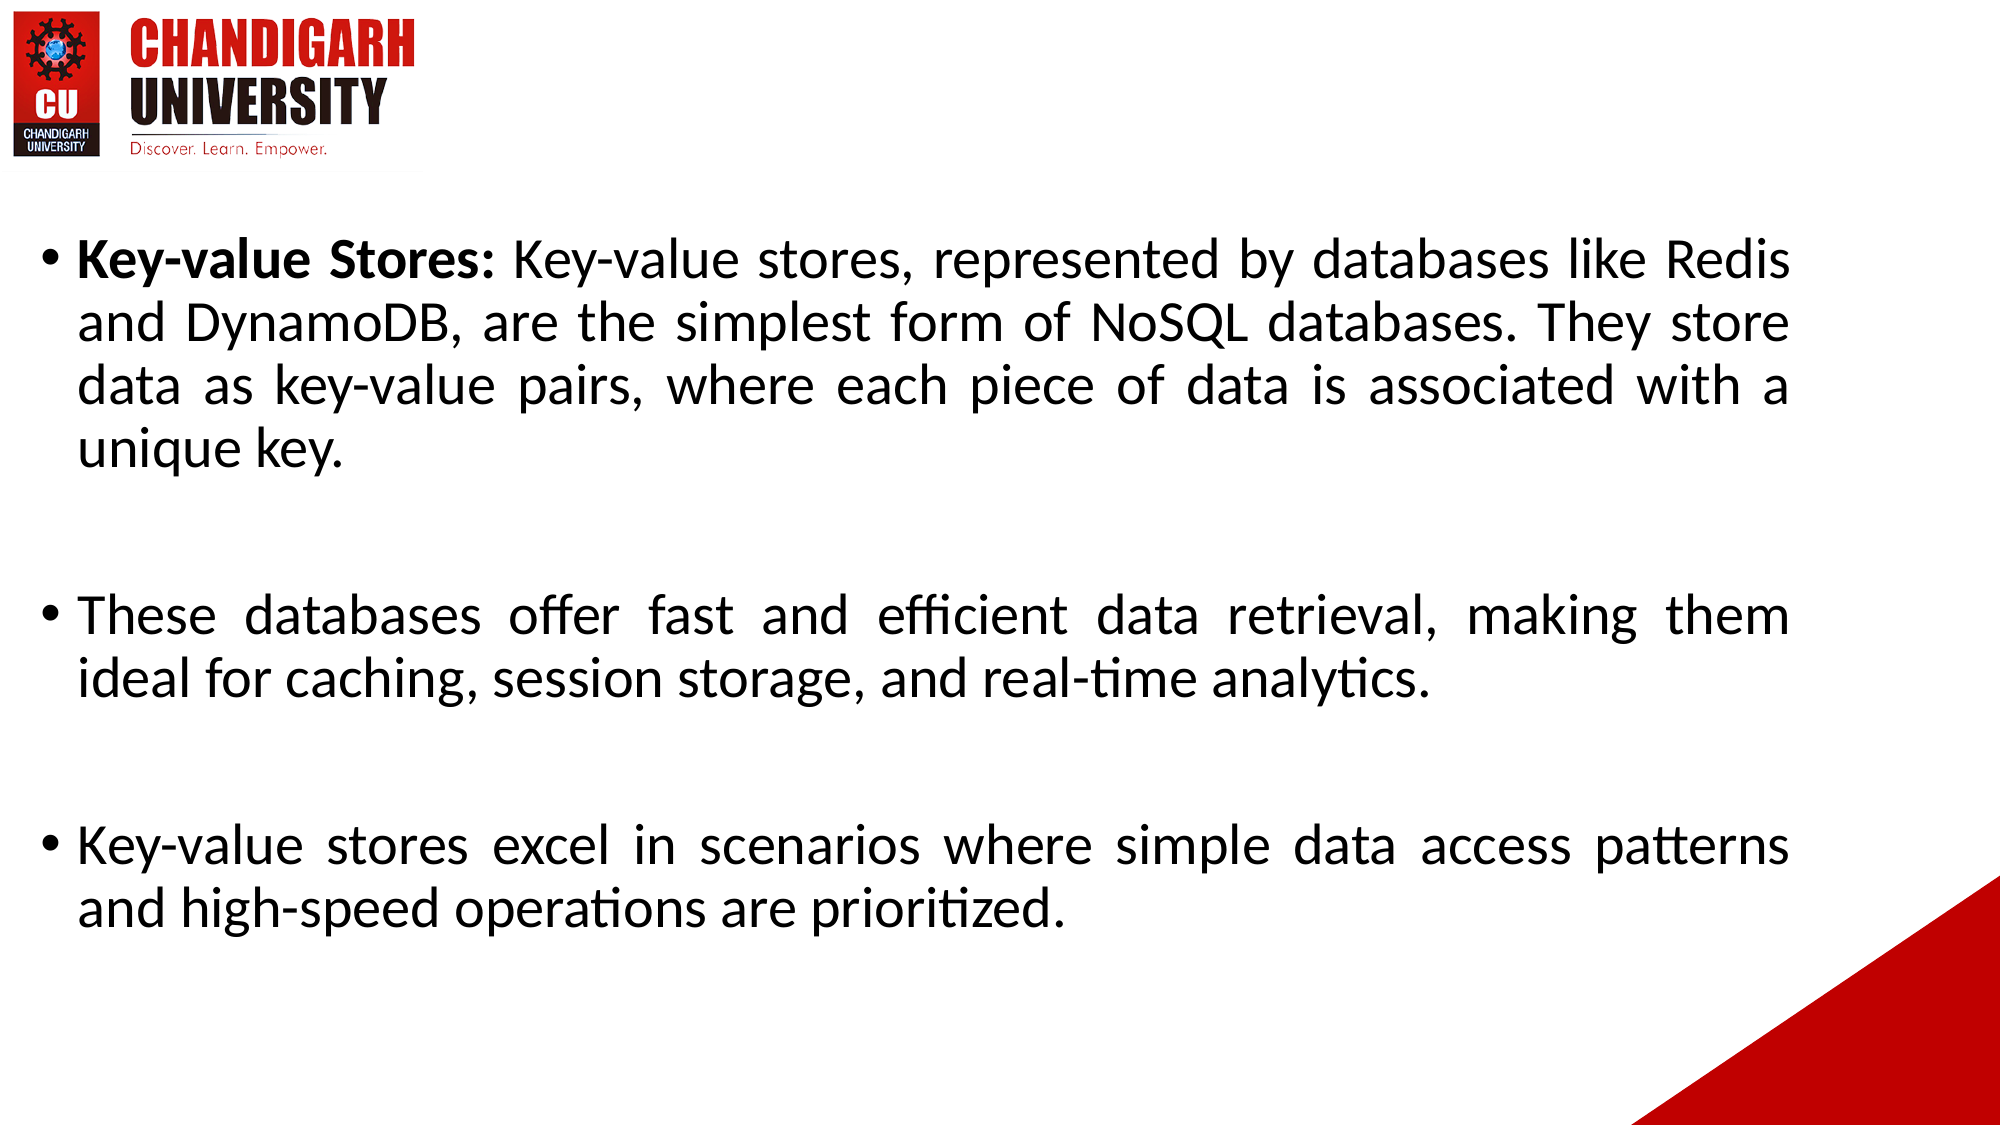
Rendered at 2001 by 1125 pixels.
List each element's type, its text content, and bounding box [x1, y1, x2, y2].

text_box [1629, 874, 2000, 1125]
picture [1, 3, 423, 172]
list Key-value Stores: Key-value stores, represented by databases like Redis and DynamoDB, are the simplest form of NoSQL databases. They store data as key-value pairs, where each piece of data is associated with a unique key. These databases offer fast and efficient data retrieval, making them ideal for caching, session storage, and real-time analytics. Key-value stores excel in scenarios where simple data access patterns and high-speed operations are prioritized. [25, 220, 1807, 1086]
